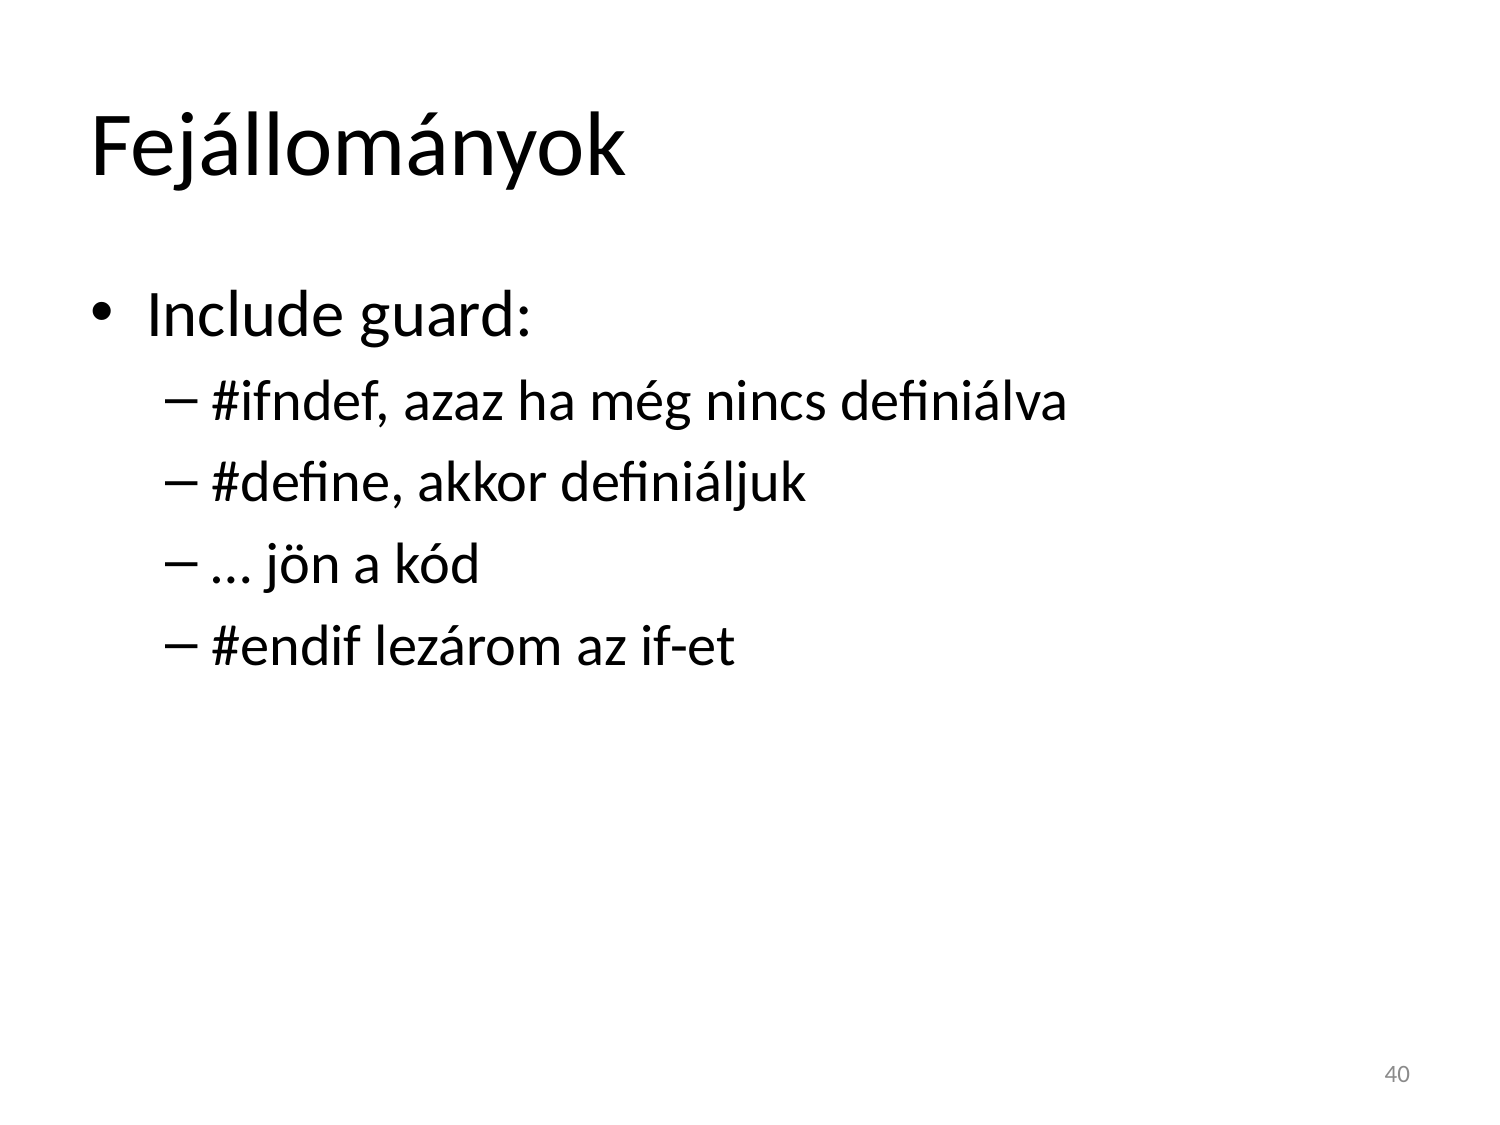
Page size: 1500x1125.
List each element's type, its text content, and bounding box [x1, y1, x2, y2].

title Fejállományok [74, 44, 1426, 233]
list Include guard: #ifndef, azaz ha még nincs definiálva #define, akkor definiáljuk … jön a kód #endif lezárom az if-et [74, 262, 1426, 1006]
slide_number 40 [1074, 1042, 1425, 1103]
